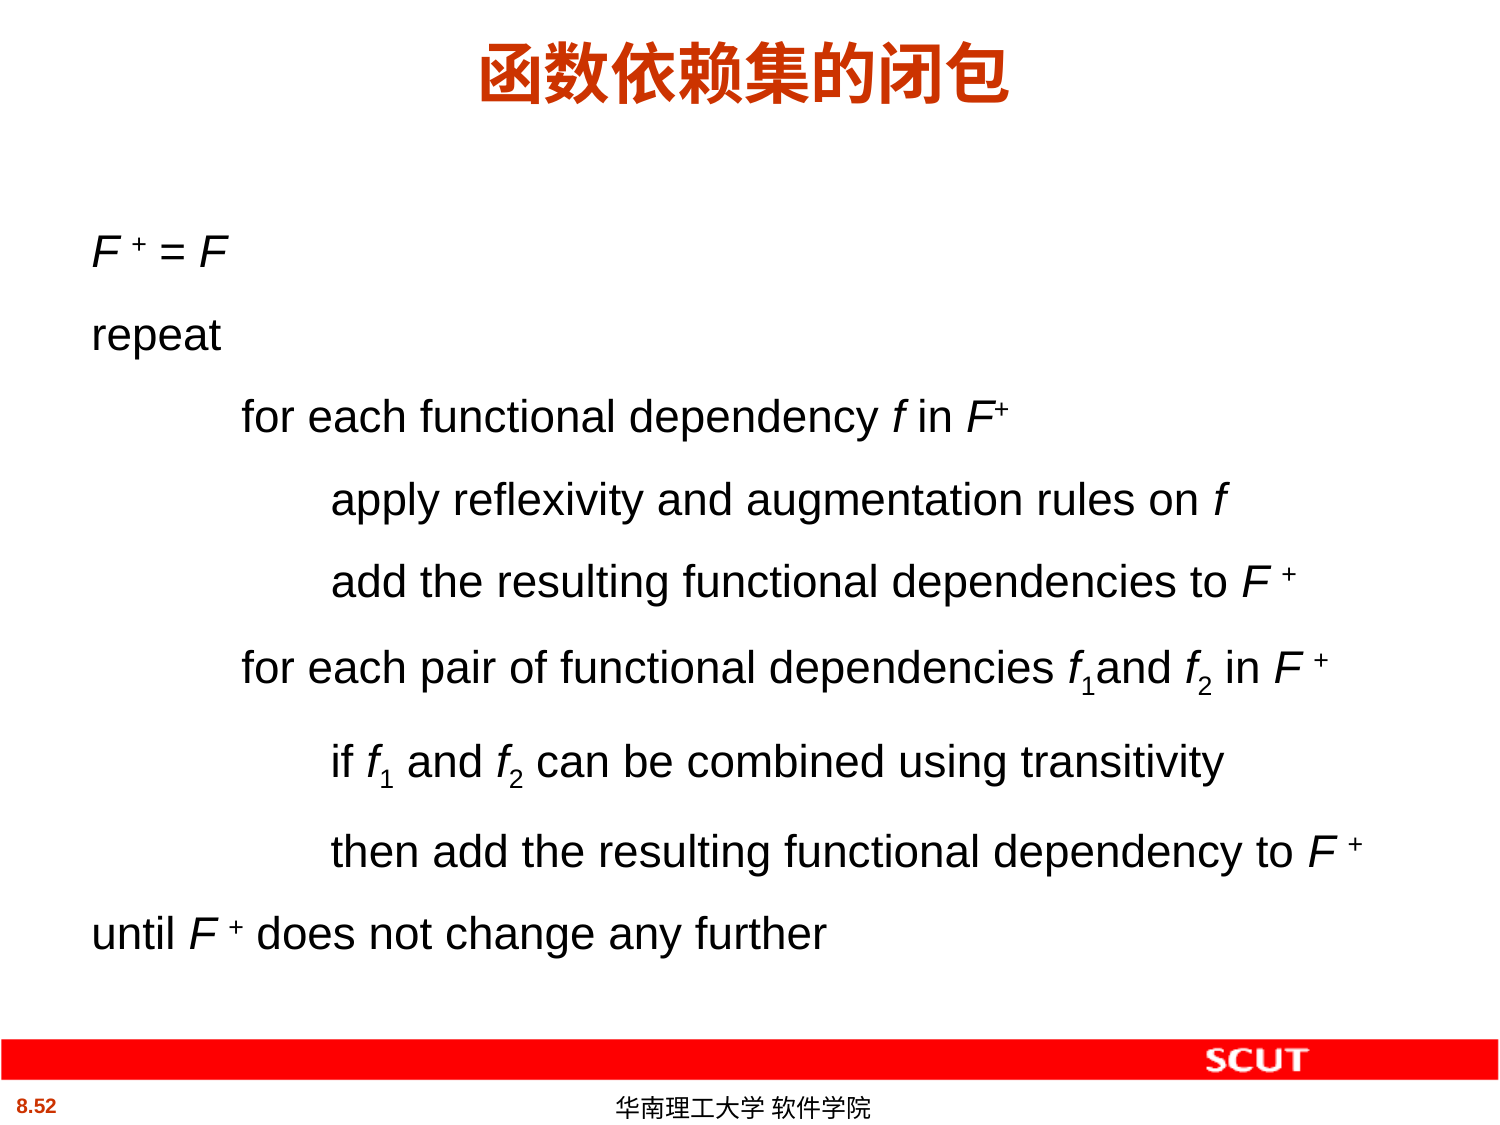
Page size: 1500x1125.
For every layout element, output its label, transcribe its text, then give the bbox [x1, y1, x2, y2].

title 函数依赖集的闭包 [37, 18, 1452, 120]
text_box F + = F repeat for each functional dependency f in F+ apply reflexivity and augmentation rules on f add the resulting functional dependencies to F + for each pair of functional dependencies f1and f2 in F + if f1 and f2 can be combined using transitivity then add the resulting functional dependency to F + until F + does not change any further [76, 186, 1409, 992]
picture [0, 1038, 1500, 1083]
